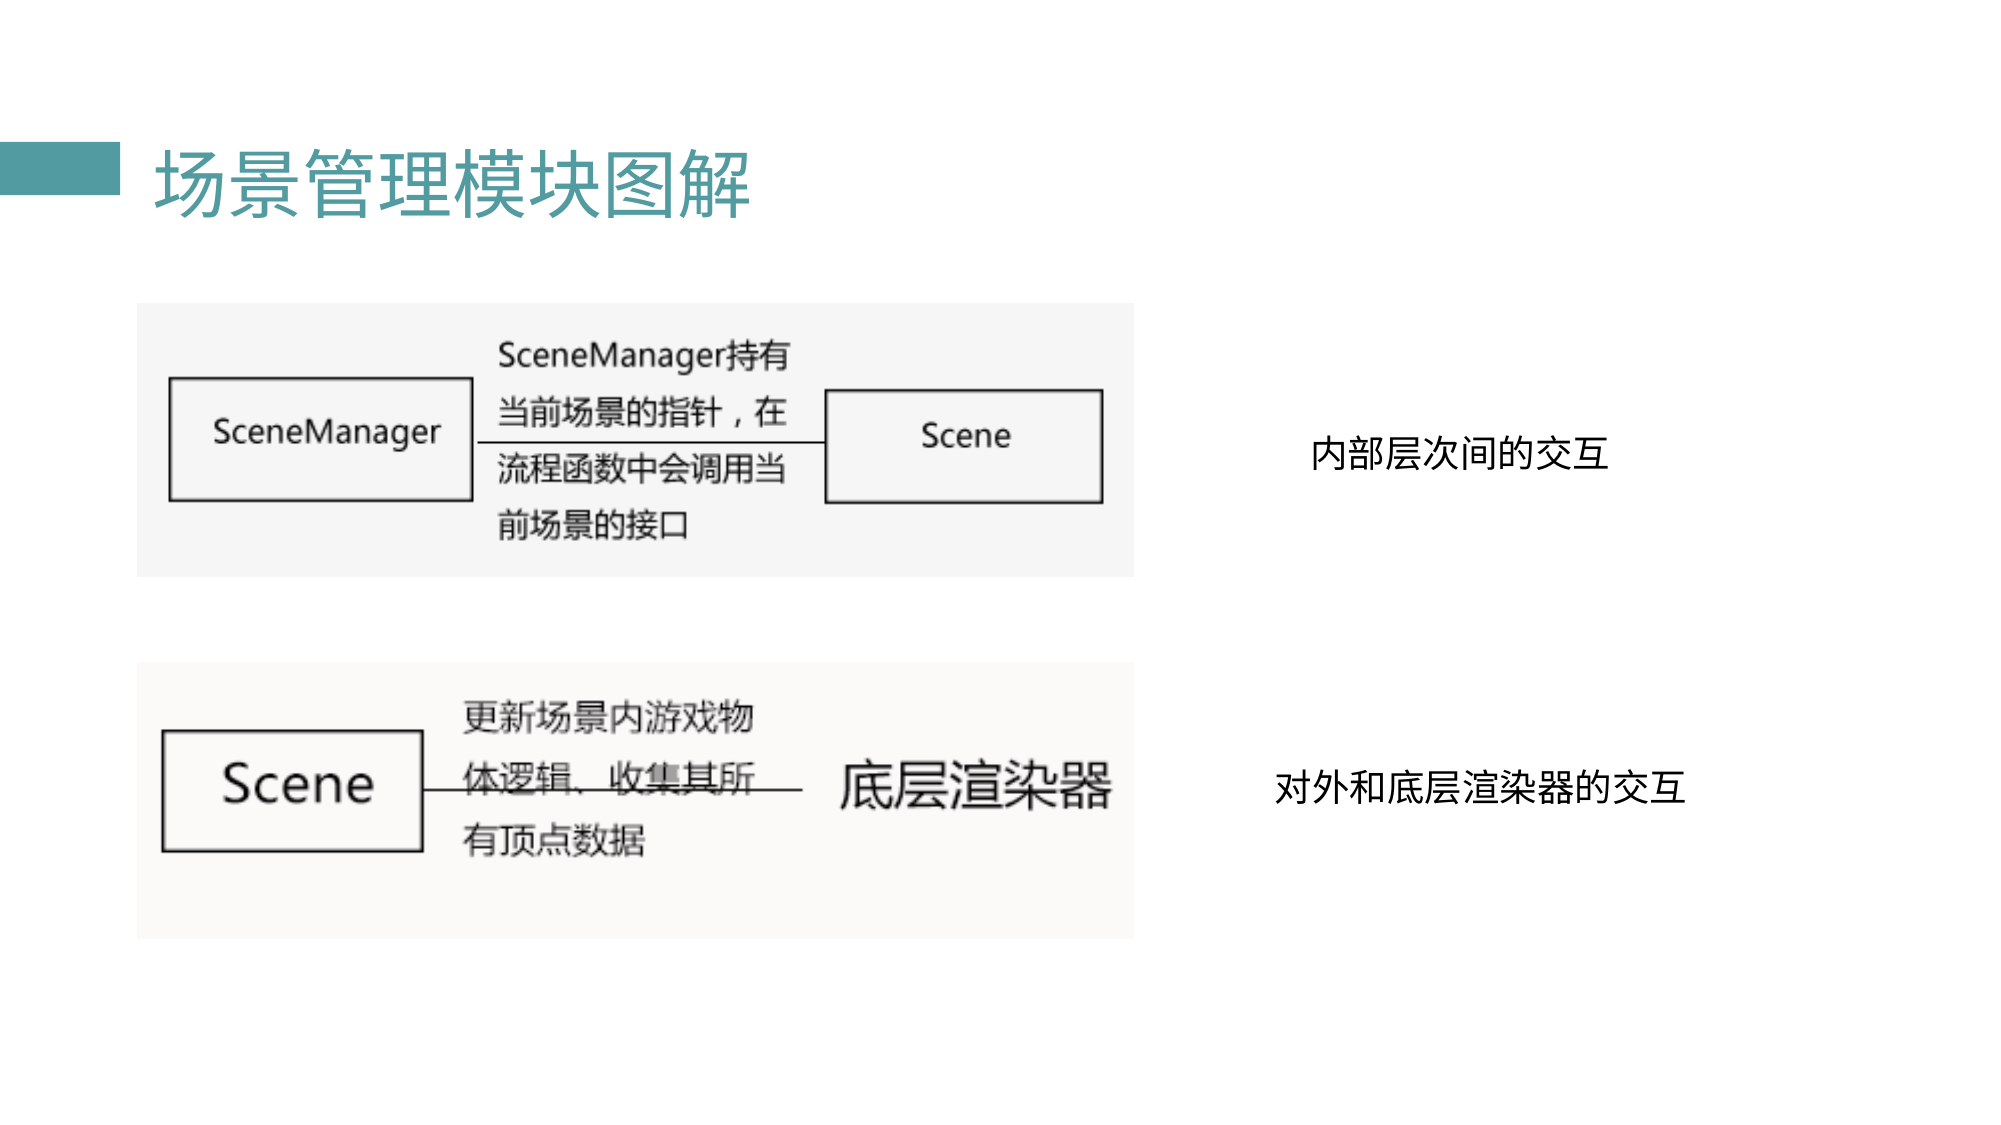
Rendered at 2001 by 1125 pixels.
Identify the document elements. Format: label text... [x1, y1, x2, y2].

title 场景管理模块图解 [137, 64, 1863, 282]
picture [137, 662, 1134, 939]
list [137, 303, 1134, 577]
text_box 内部层次间的交互 [1295, 422, 1690, 483]
text_box 对外和底层渲染器的交互 [1259, 756, 1726, 817]
